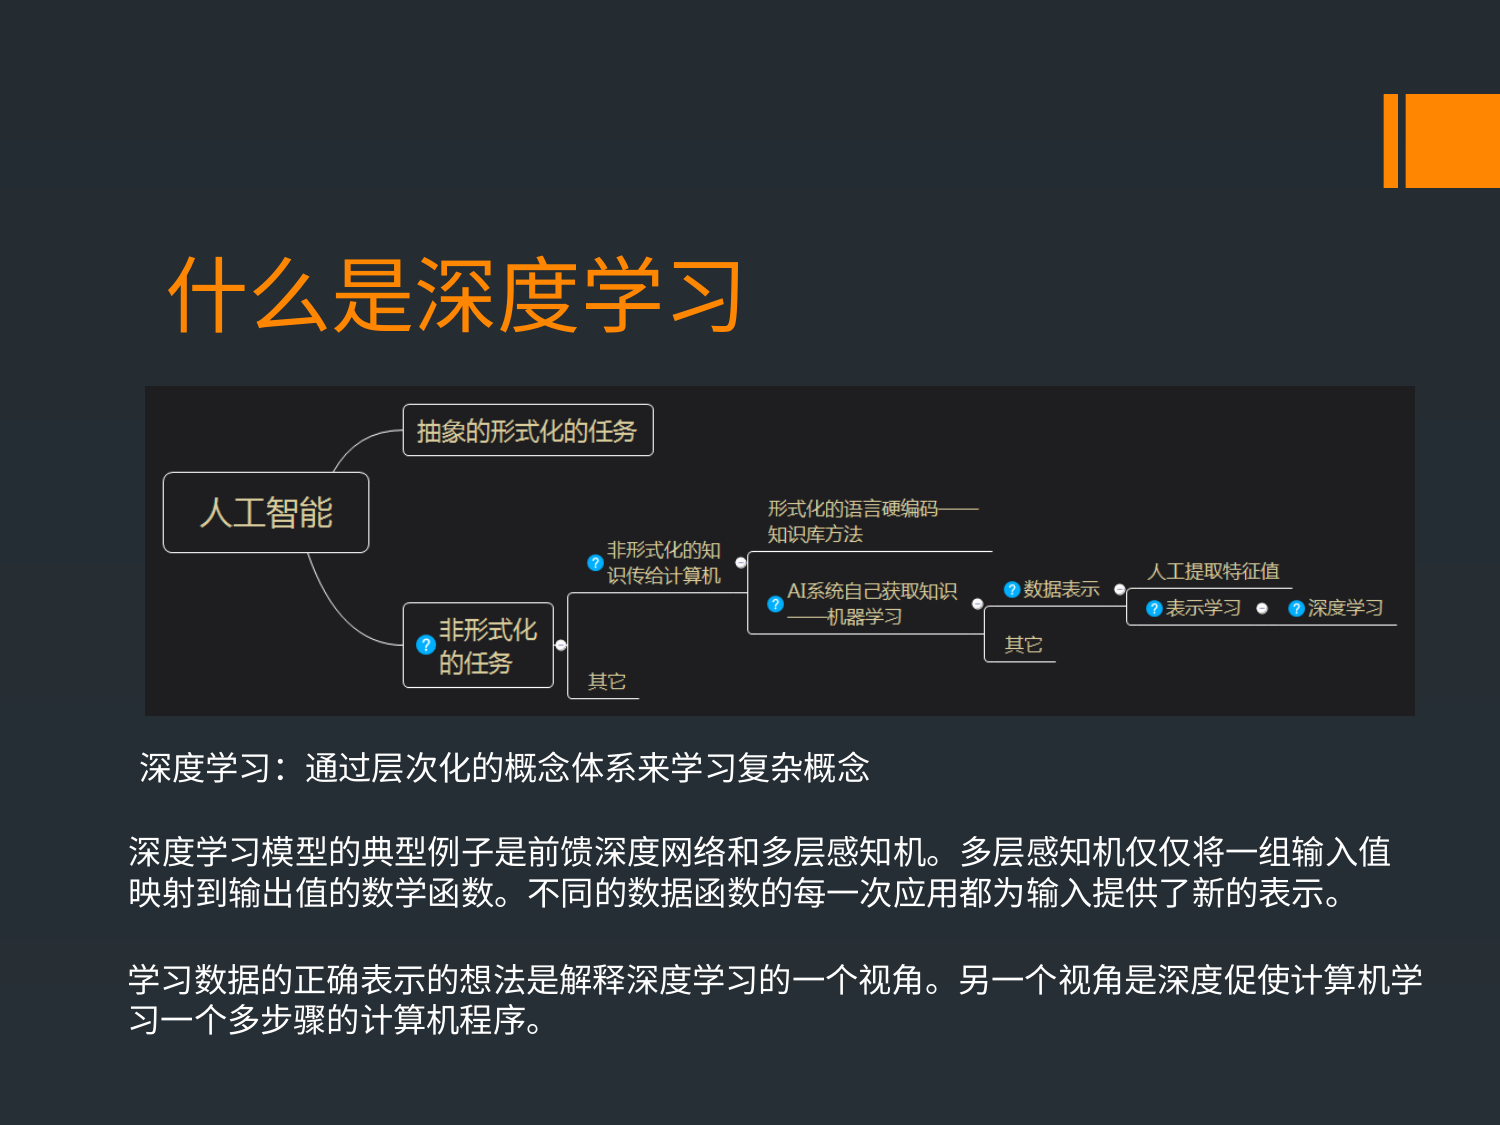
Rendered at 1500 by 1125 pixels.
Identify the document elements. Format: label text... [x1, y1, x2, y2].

picture [144, 386, 1416, 716]
title 什么是深度学习 [150, 160, 1350, 351]
text_box 学习数据的正确表示的想法是解释深度学习的一个视角。另一个视角是深度促使计算机学习一个多步骤的计算机程序。 [112, 952, 1448, 1047]
text_box 深度学习模型的典型例子是前馈深度网络和多层感知机。多层感知机仅仅将一组输入值映射到输出值的数学函数。不同的数据函数的每一次应用都为输入提供了新的表示。 [114, 824, 1416, 919]
text_box 深度学习：通过层次化的概念体系来学习复杂概念 [124, 739, 1436, 795]
